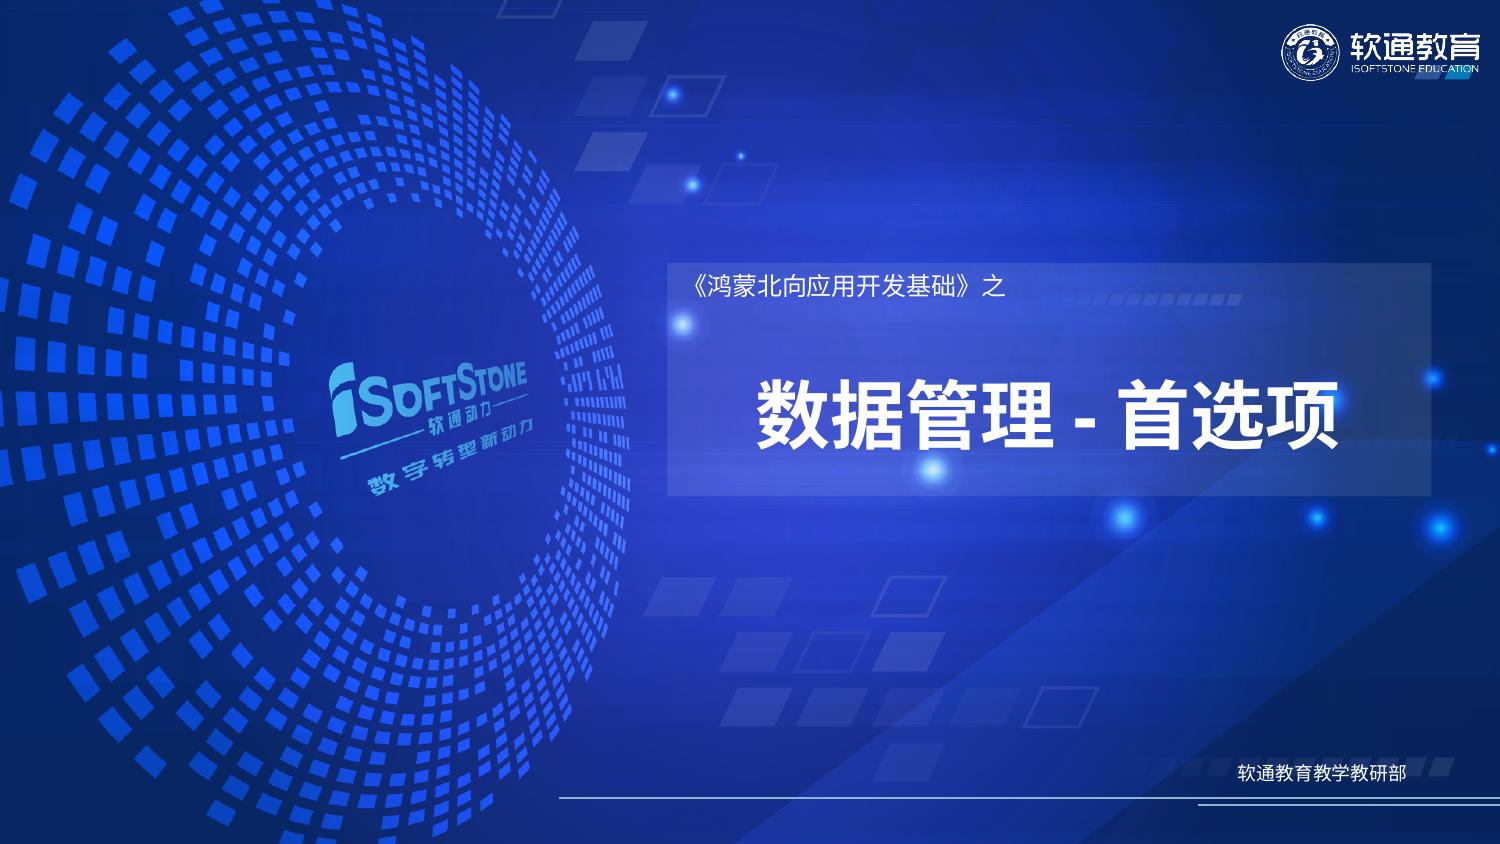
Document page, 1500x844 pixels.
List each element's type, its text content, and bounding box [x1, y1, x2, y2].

subtitle 软通教育教学教研部 [1144, 757, 1500, 800]
text_box [666, 262, 1433, 498]
picture [0, 0, 1500, 844]
text_box 《鸿蒙北向应用开发基础》之 [667, 263, 1048, 322]
title 数据管理-首选项 [667, 342, 1429, 484]
